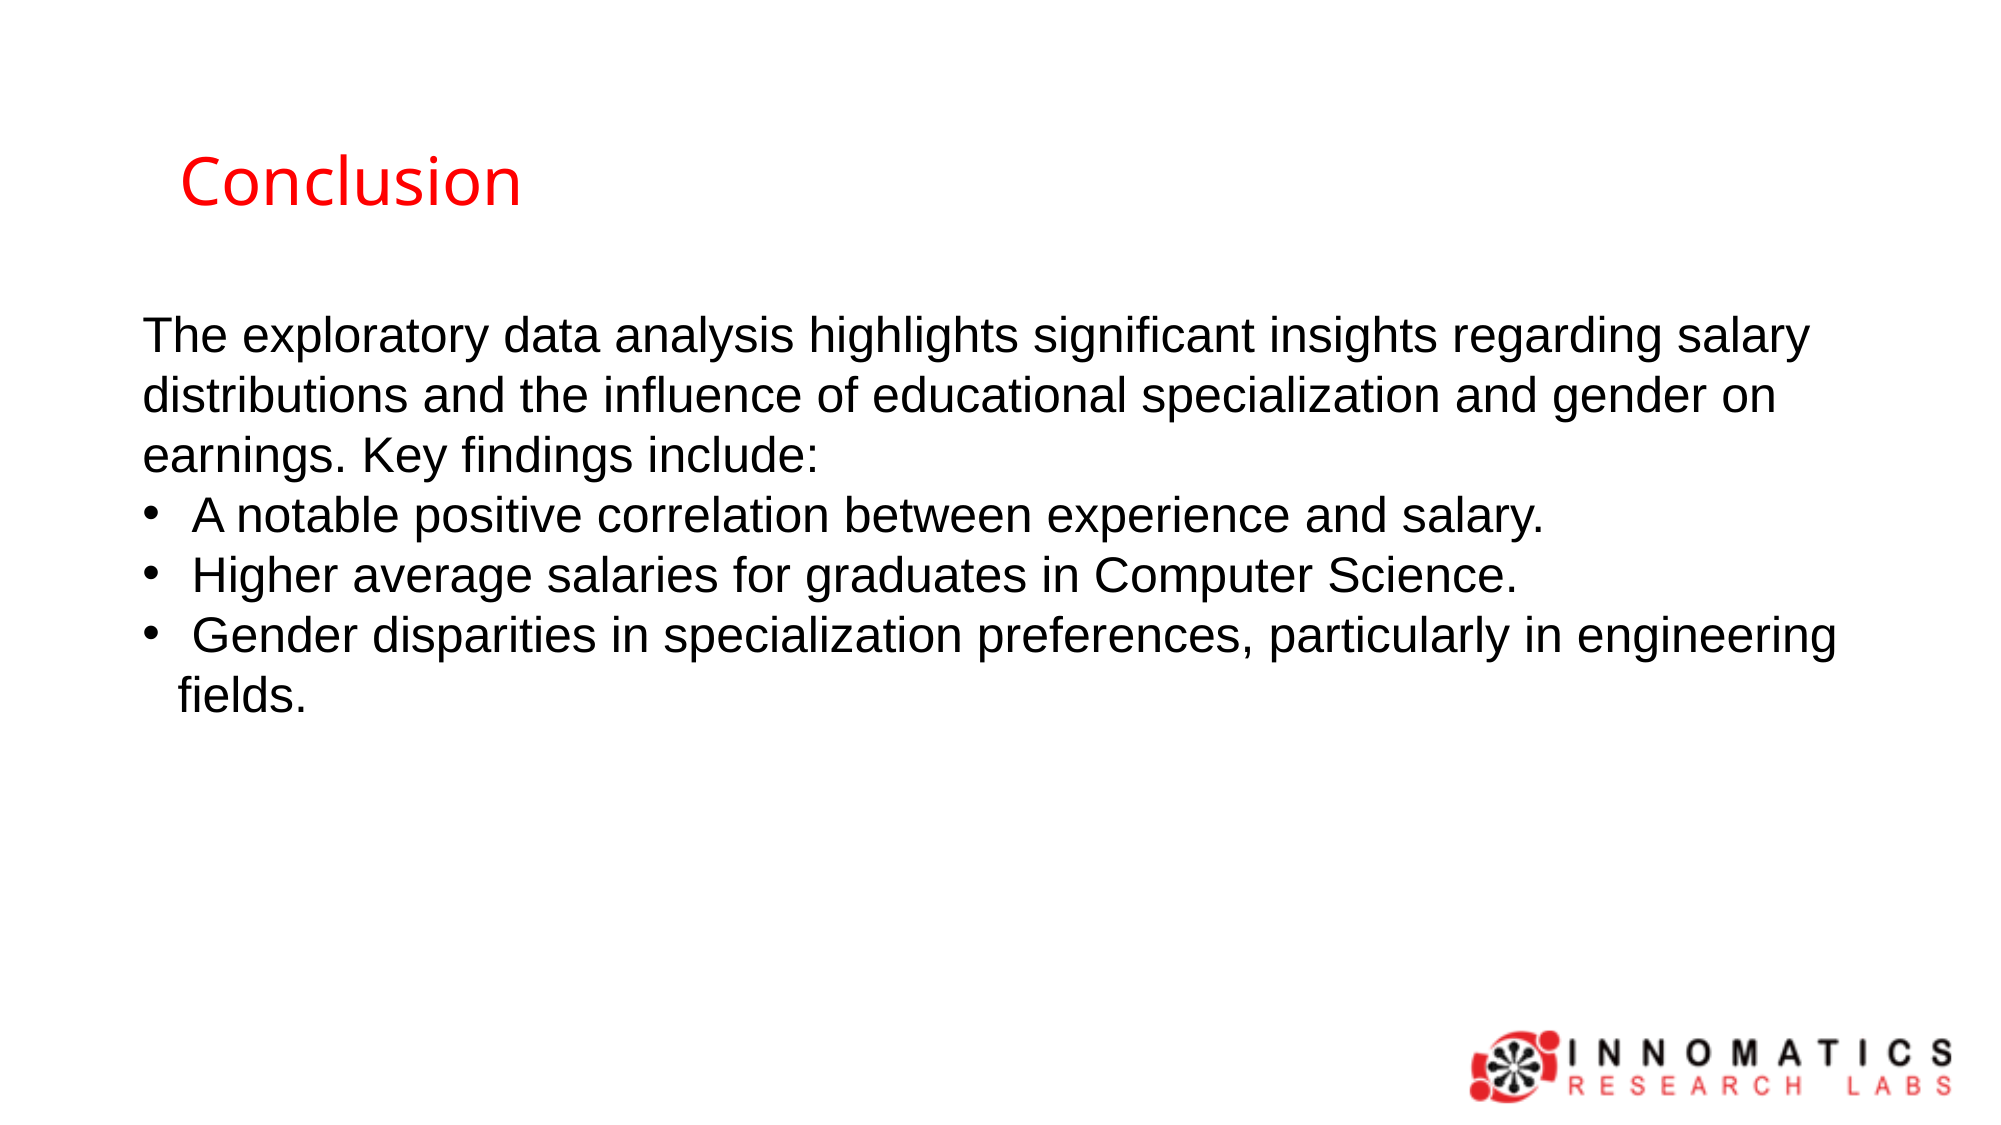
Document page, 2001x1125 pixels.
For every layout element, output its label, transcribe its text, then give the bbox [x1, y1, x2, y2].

picture [1445, 1014, 1975, 1125]
text_box The exploratory data analysis highlights significant insights regarding salary distributions and the influence of educational specialization and gender on earnings. Key findings include: A notable positive correlation between experience and salary. Higher average salaries for graduates in Computer Science. Gender disparities in specialization preferences, particularly in engineering fields. [127, 295, 1920, 730]
text_box Conclusion [164, 147, 1165, 226]
